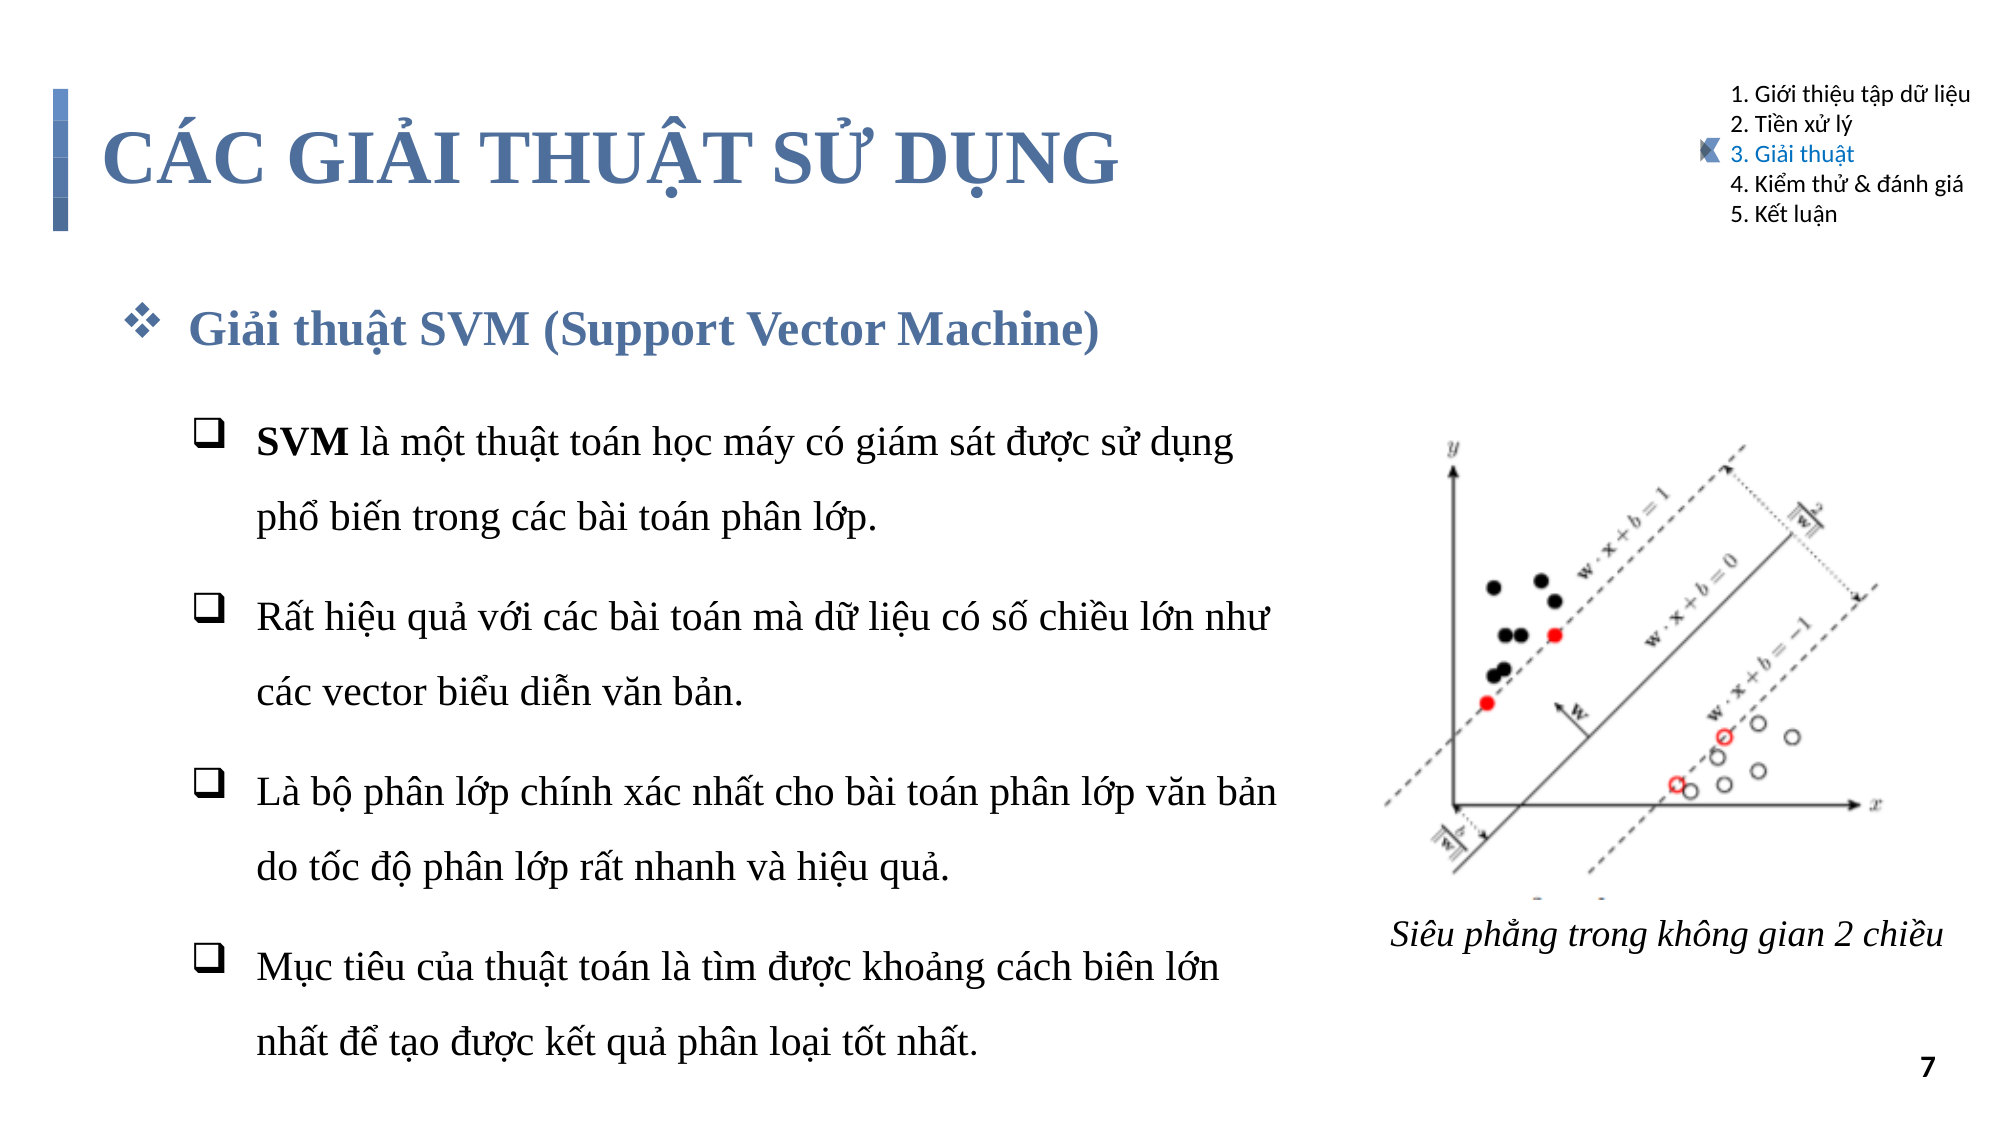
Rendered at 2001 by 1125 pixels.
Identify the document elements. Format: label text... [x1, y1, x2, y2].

text_box 7 [1905, 1038, 1954, 1091]
picture [1314, 424, 1983, 900]
text_box Siêu phẳng trong không gian 2 chiều [1351, 904, 1984, 959]
title CÁC GIẢI THUẬT SỬ DỤNG [81, 97, 1586, 223]
text_box Giải thuật SVM (Support Vector Machine) [100, 282, 1606, 408]
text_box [1700, 70, 2000, 237]
text_box SVM là một thuật toán học máy có giám sát được sử dụng phổ biến trong các bài toán phân lớp. Rất hiệu quả với các bài toán mà dữ liệu có số chiều lớn như các vector biểu diễn văn bản. Là bộ phân lớp chính xác nhất cho bài toán phân lớp văn bản do tốc độ phân lớp rất nhanh và hiệu quả. Mục tiêu của thuật toán là tìm được khoảng cách biên lớn nhất để tạo được kết quả phân loại tốt nhất. [175, 381, 1315, 1072]
